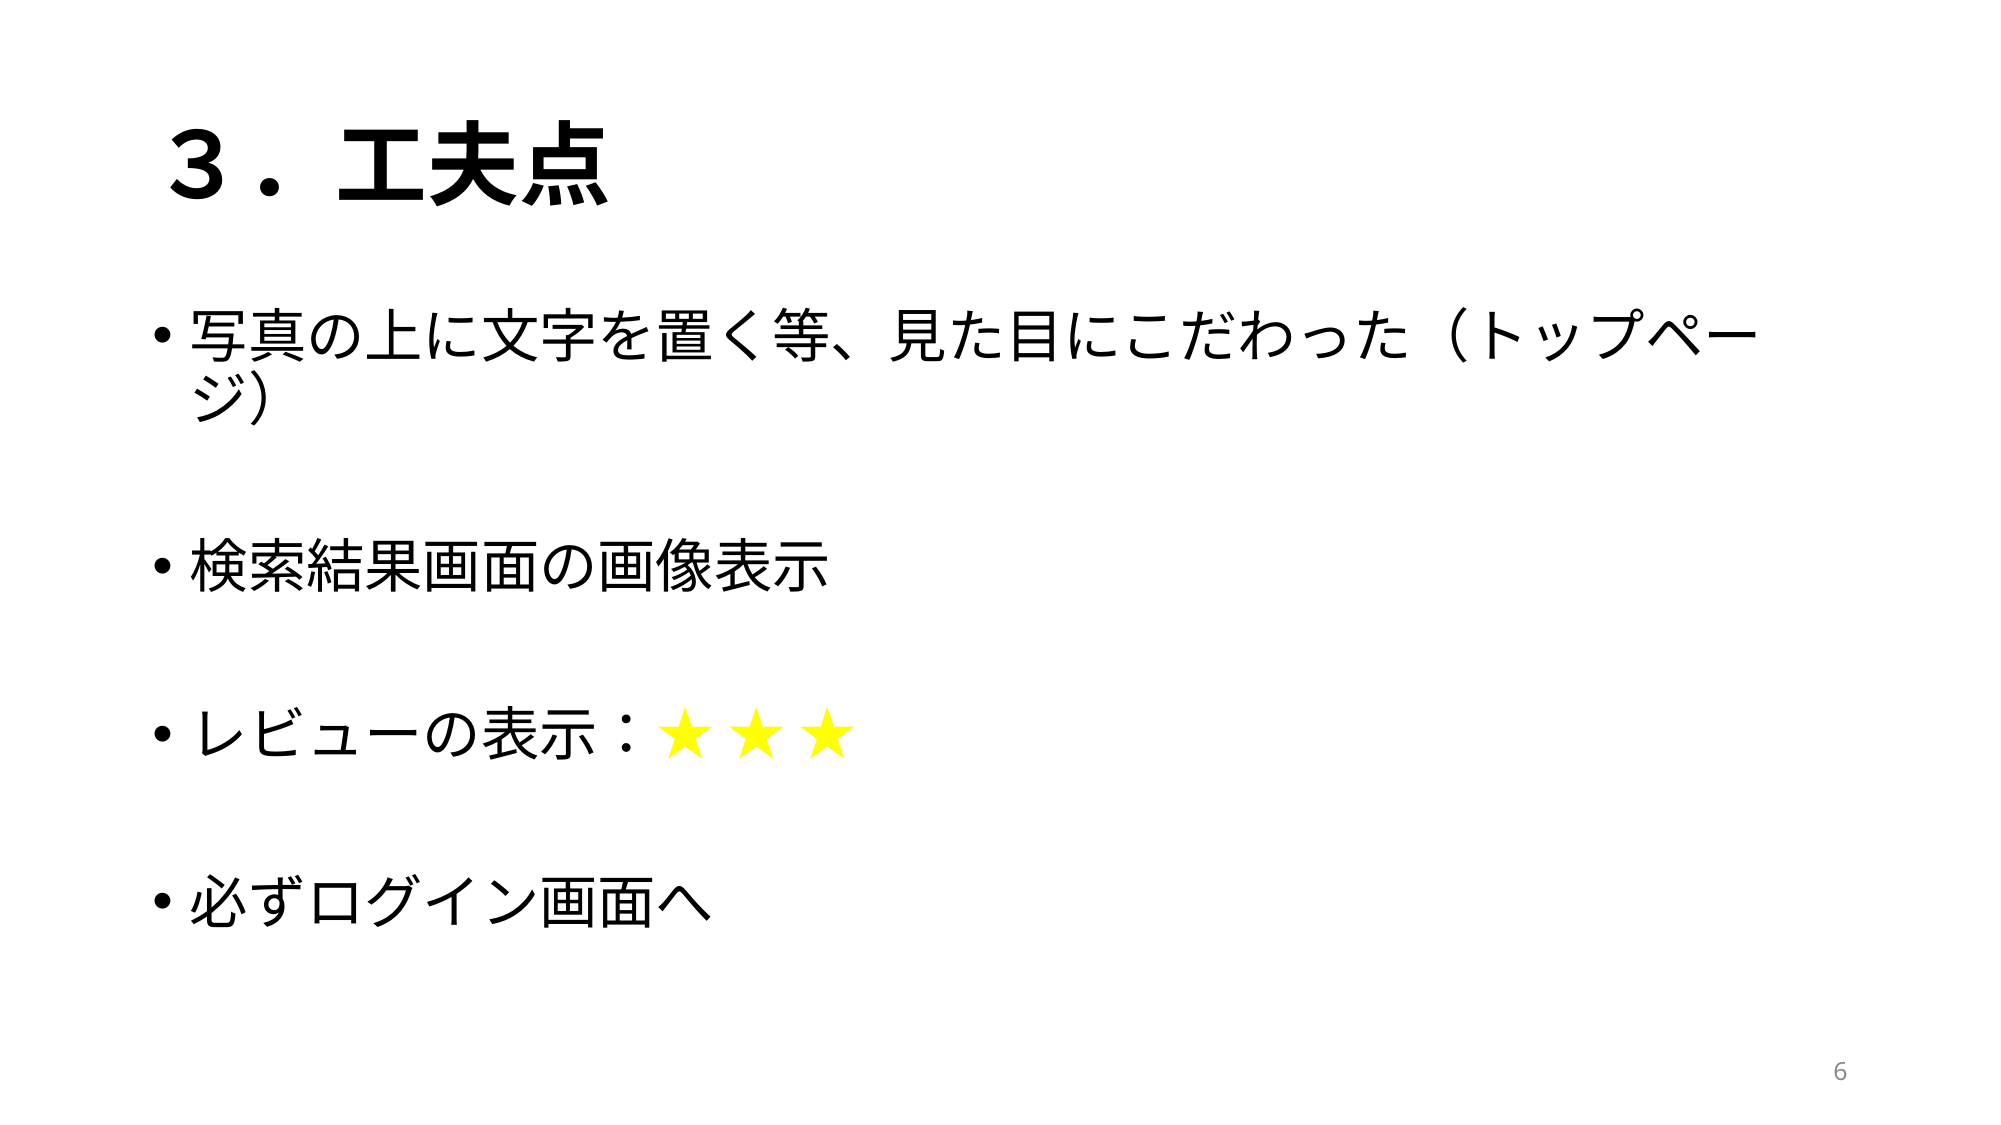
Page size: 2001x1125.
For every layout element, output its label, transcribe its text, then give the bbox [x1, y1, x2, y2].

title ３．工夫点 [137, 59, 1863, 278]
slide_number 6 [1412, 1042, 1863, 1103]
list 写真の上に文字を置く等、見た目にこだわった（トップページ） 検索結果画面の画像表示 レビューの表示：★ ★ ★ 必ずログイン画面へ [137, 299, 1863, 1014]
